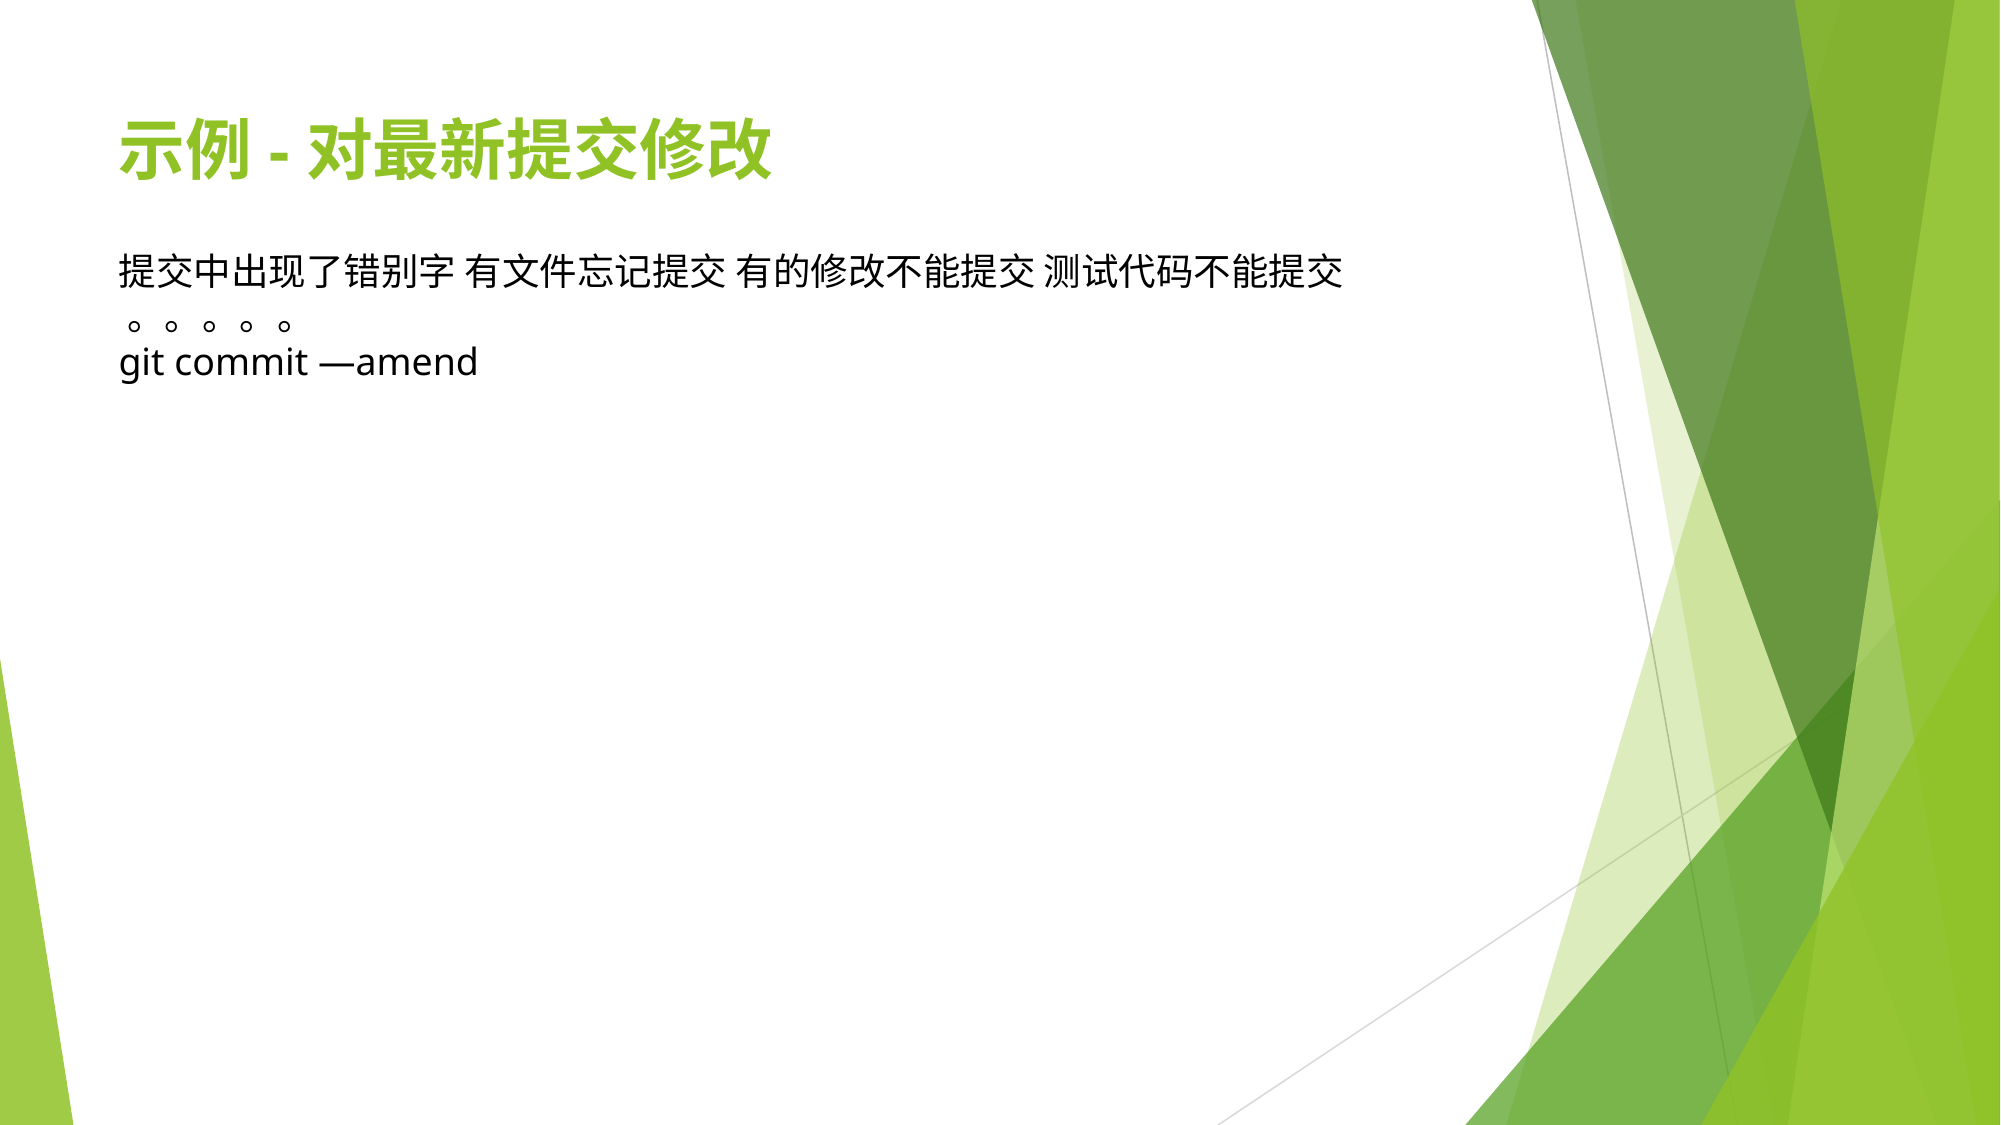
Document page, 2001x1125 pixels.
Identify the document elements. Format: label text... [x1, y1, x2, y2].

title 示例-对最新提交修改 [110, 99, 1522, 219]
list 提交中出现了错别字 有文件忘记提交 有的修改不能提交 测试代码不能提交 。。。。。 git commit —amend [110, 240, 1522, 992]
